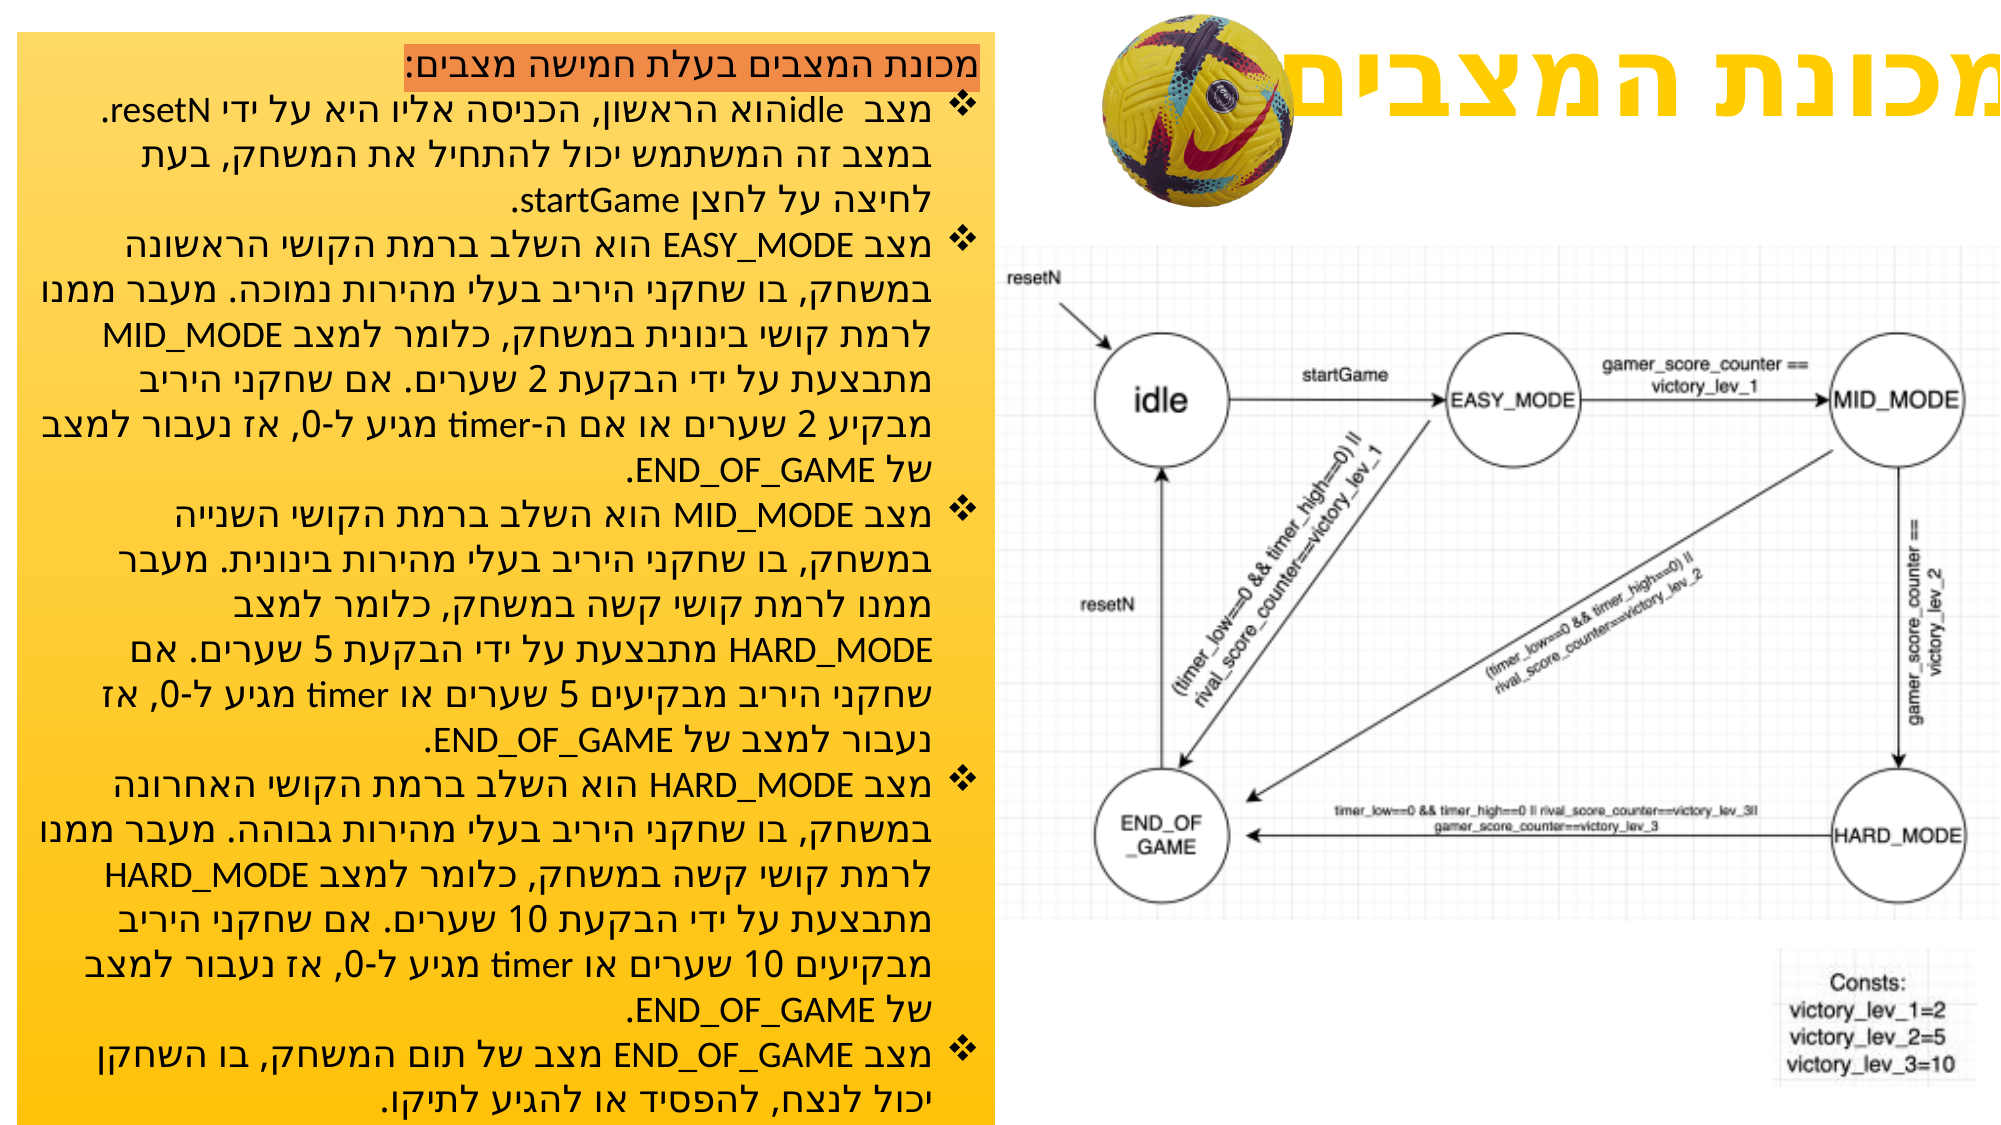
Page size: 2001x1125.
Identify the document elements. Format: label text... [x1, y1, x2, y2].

text_box מכונת המצבים בעלת חמישה מצבים: מצב idleהוא הראשון, הכניסה אליו היא על ידי resetN. במצב זה המשתמש יכול להתחיל את המשחק, בעת לחיצה על לחצן startGame. מצב EASY_MODE הוא השלב ברמת הקושי הראשונה במשחק, בו שחקני היריב בעלי מהירות נמוכה. מעבר ממנו לרמת קושי בינונית במשחק, כלומר למצב MID_MODE מתבצעת על ידי הבקעת 2 שערים. אם שחקני היריב מבקיע 2 שערים או אם ה-timer מגיע ל-0, אז נעבור למצב של END_OF_GAME. מצב MID_MODE הוא השלב ברמת הקושי השנייה במשחק, בו שחקני היריב בעלי מהירות בינונית. מעבר ממנו לרמת קושי קשה במשחק, כלומר למצב HARD_MODE מתבצעת על ידי הבקעת 5 שערים. אם שחקני היריב מבקיעים 5 שערים או timer מגיע ל-0, אז נעבור למצב של END_OF_GAME. מצב HARD_MODE הוא השלב ברמת הקושי האחרונה במשחק, בו שחקני היריב בעלי מהירות גבוהה. מעבר ממנו לרמת קושי קשה במשחק, כלומר למצב HARD_MODE מתבצעת על ידי הבקעת 10 שערים. אם שחקני היריב מבקיעים 10 שערים או timer מגיע ל-0, אז נעבור למצב של END_OF_GAME. מצב END_OF_GAME מצב של תום המשחק, בו השחקן יכול לנצח, להפסיד או להגיע לתיקו. [17, 32, 995, 1125]
text_box מכונת המצבים [1312, 0, 2000, 148]
picture [1084, 0, 1312, 225]
picture [1772, 948, 1977, 1087]
picture [994, 244, 2000, 921]
